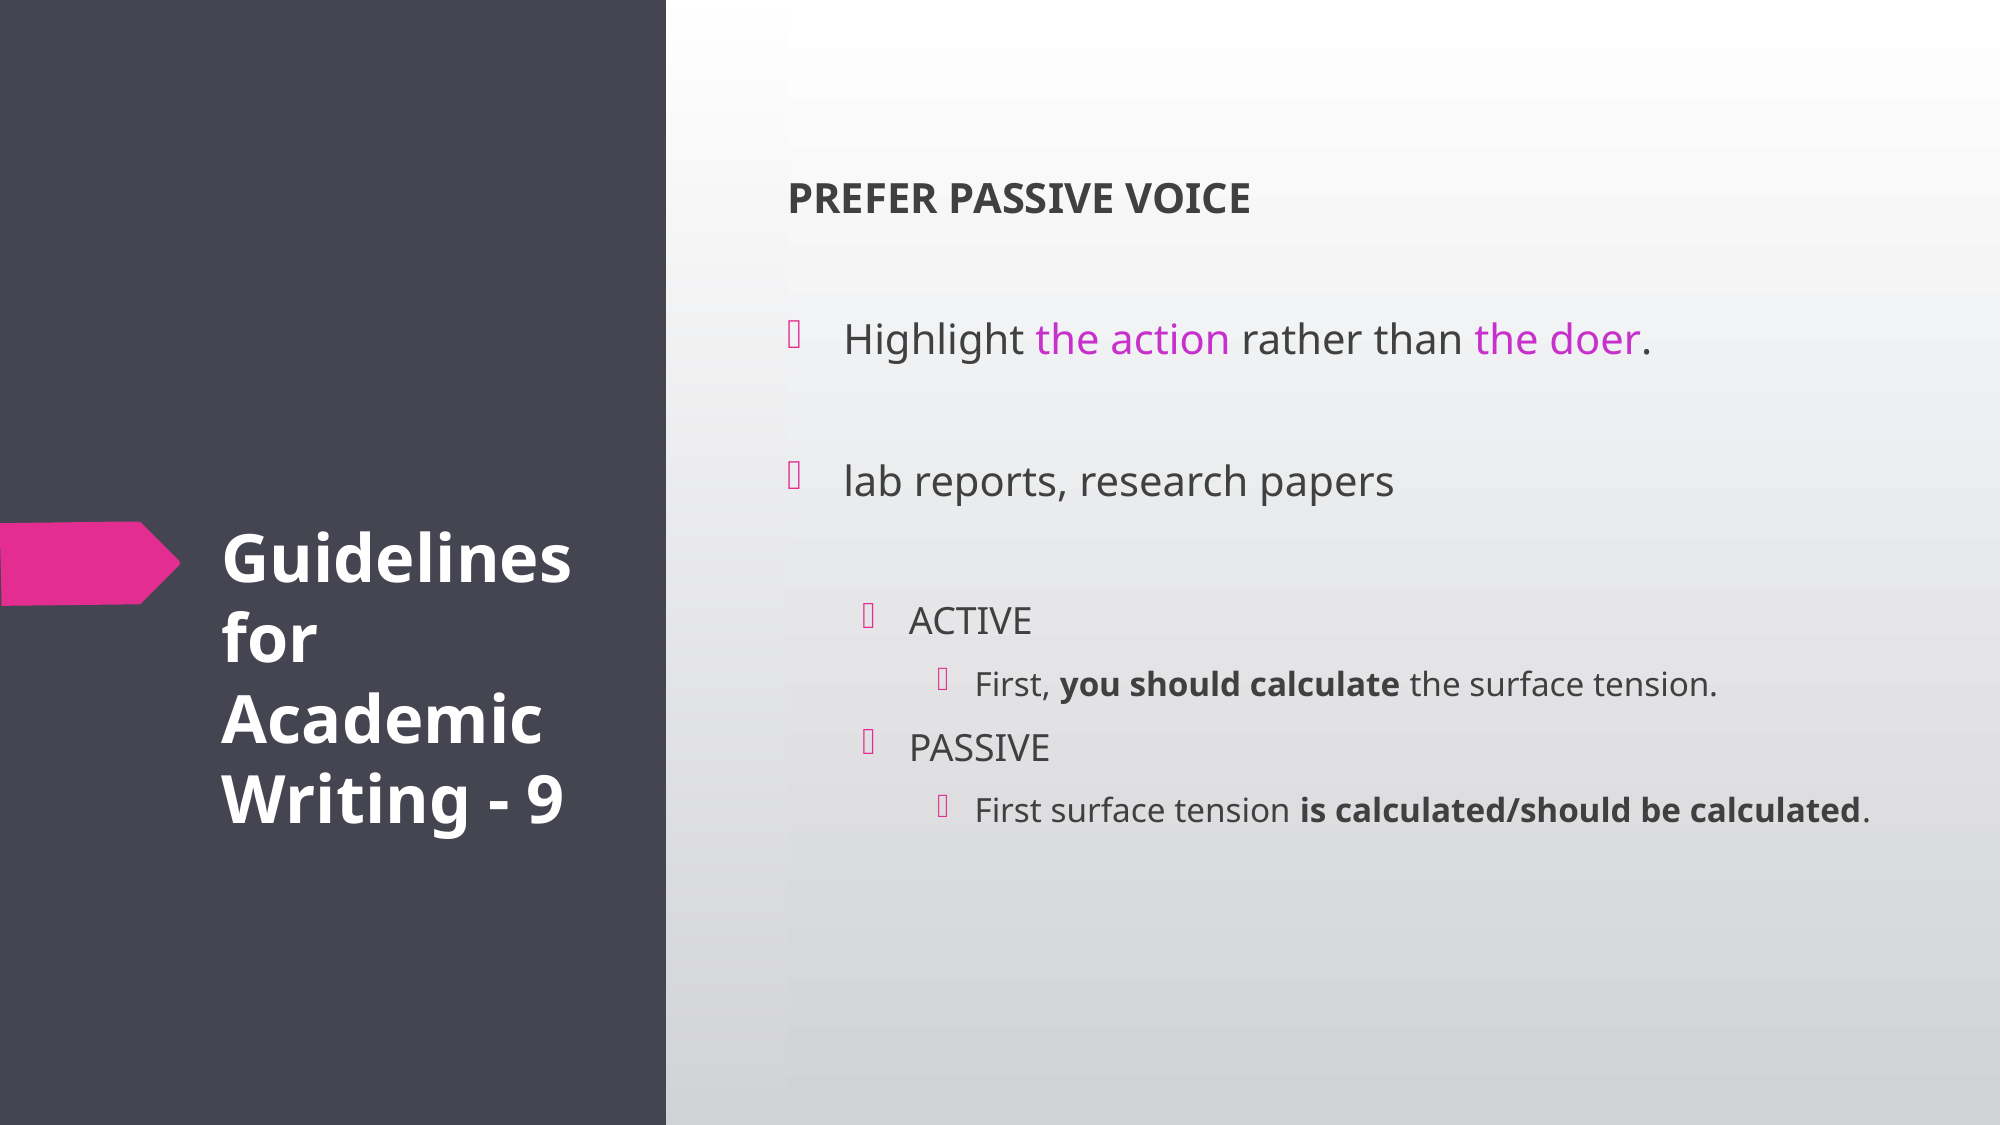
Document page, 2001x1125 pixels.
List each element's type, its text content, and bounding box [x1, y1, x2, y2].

text_box [785, 0, 2000, 1125]
list PREFER PASSIVE VOICE Highlight the action rather than the doer. lab reports, research papers ACTIVE First, you should calculate the surface tension. PASSIVE First surface tension is calculated/should be calculated. [772, 96, 1888, 970]
title Guidelines for Academic Writing - 9 [206, 508, 610, 1006]
text_box [0, 0, 667, 1125]
text_box [0, 521, 181, 606]
